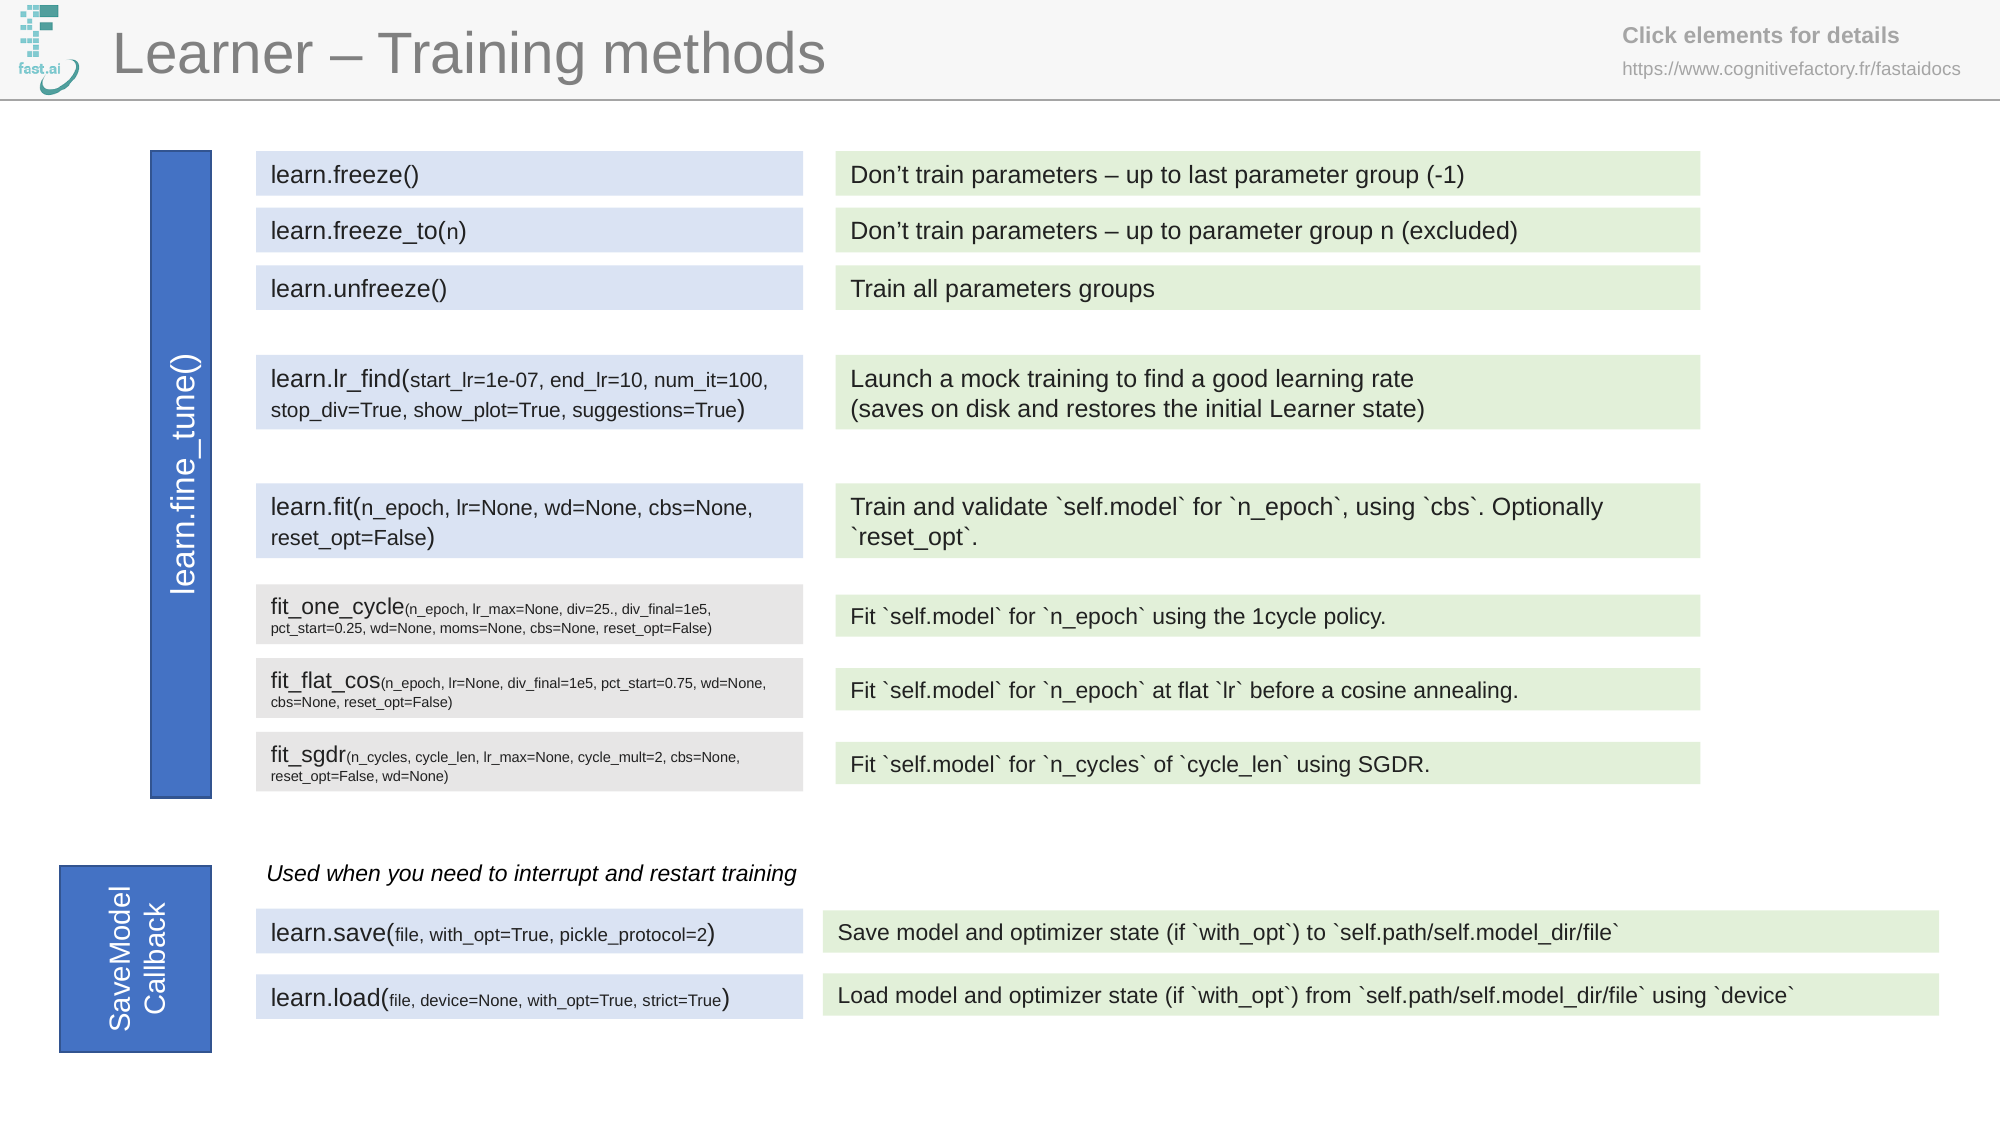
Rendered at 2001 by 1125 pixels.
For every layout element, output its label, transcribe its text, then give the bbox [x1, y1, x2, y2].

text_box fit_flat_cos(n_epoch, lr=None, div_final=1e5, pct_start=0.75, wd=None, cbs=None, reset_opt=False) [256, 658, 804, 718]
text_box Load model and optimizer state (if `with_opt`) from `self.path/self.model_dir/file` using `device` [822, 973, 1940, 1016]
text_box Don’t train parameters – up to parameter group n (excluded) [835, 207, 1701, 253]
text_box learn.load(file, device=None, with_opt=True, strict=True) [256, 974, 804, 1019]
text_box Used when you need to interrupt and restart training [251, 850, 813, 894]
text_box learn.freeze_to(n) [256, 207, 804, 253]
text_box learn.fit(n_epoch, lr=None, wd=None, cbs=None, reset_opt=False) [256, 483, 804, 559]
text_box Fit `self.model` for `n_cycles` of `cycle_len` using SGDR. [835, 741, 1701, 785]
text_box Save model and optimizer state (if `with_opt`) to `self.path/self.model_dir/file` [822, 910, 1940, 953]
text_box learn.unfreeze() [256, 265, 804, 310]
text_box Learner – Training methods [98, 8, 843, 93]
text_box fit_one_cycle(n_epoch, lr_max=None, div=25., div_final=1e5, pct_start=0.25, wd=None, moms=None, cbs=None, reset_opt=False) [256, 584, 804, 645]
text_box fit_sgdr(n_cycles, cycle_len, lr_max=None, cycle_mult=2, cbs=None, reset_opt=False, wd=None) [256, 731, 804, 792]
text_box Fit `self.model` for `n_epoch` using the 1cycle policy. [835, 594, 1701, 637]
text_box SaveModel Callback [59, 865, 212, 1053]
text_box learn.freeze() [256, 151, 804, 196]
text_box Launch a mock training to find a good learning rate (saves on disk and restores the initial Learner state) [835, 354, 1701, 430]
text_box Fit `self.model` for `n_epoch` at flat `lr` before a cosine annealing. [835, 668, 1701, 711]
text_box learn.lr_find(start_lr=1e-07, end_lr=10, num_it=100, stop_div=True, show_plot=True, suggestions=True) [256, 354, 804, 430]
text_box Train all parameters groups [835, 265, 1701, 310]
text_box learn.fine_tune() [150, 150, 212, 799]
text_box Train and validate `self.model` for `n_epoch`, using `cbs`. Optionally `reset_opt`. [835, 483, 1701, 559]
text_box learn.save(file, with_opt=True, pickle_protocol=2) [256, 908, 804, 954]
picture [0, 0, 90, 99]
text_box Don’t train parameters – up to last parameter group (-1) [835, 151, 1701, 196]
